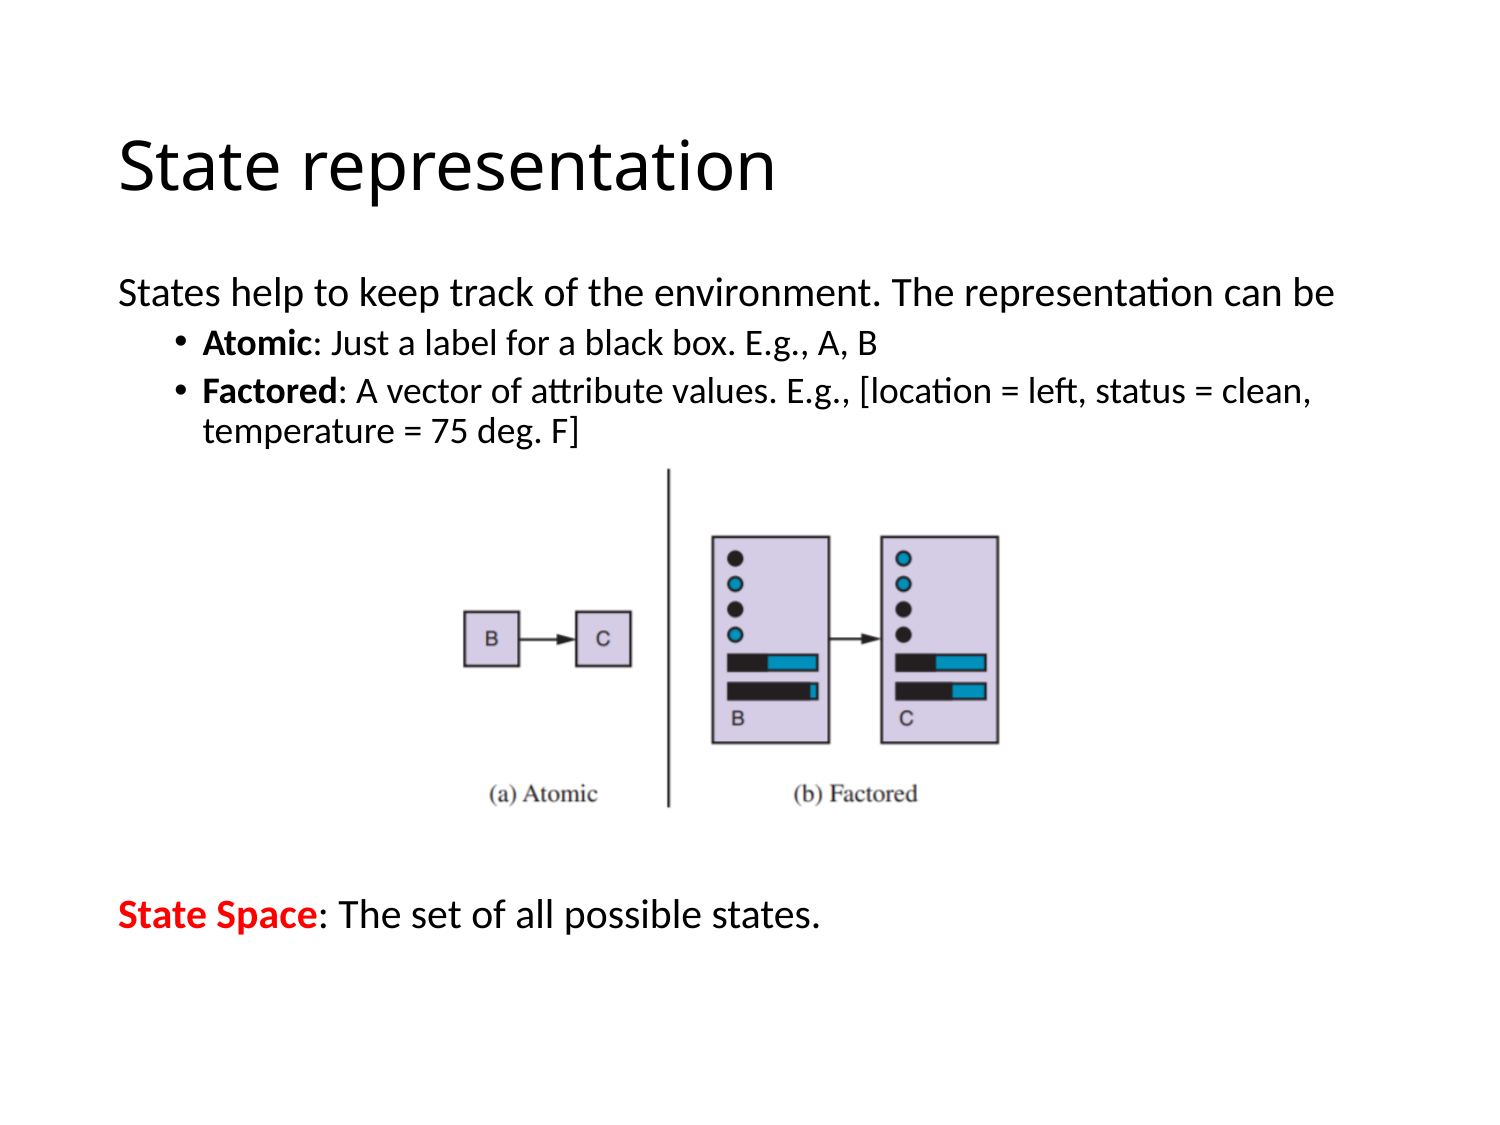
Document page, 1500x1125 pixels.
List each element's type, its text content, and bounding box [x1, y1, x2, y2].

title State representation [103, 59, 1397, 262]
picture [424, 462, 1025, 831]
list States help to keep track of the environment. The representation can be Atomic: Just a label for a black box. E.g., A, B Factored: A vector of attribute values. E.g., [location = left, status = clean, temperature = 75 deg. F] State Space: The set of all possible states. [103, 262, 1397, 1066]
